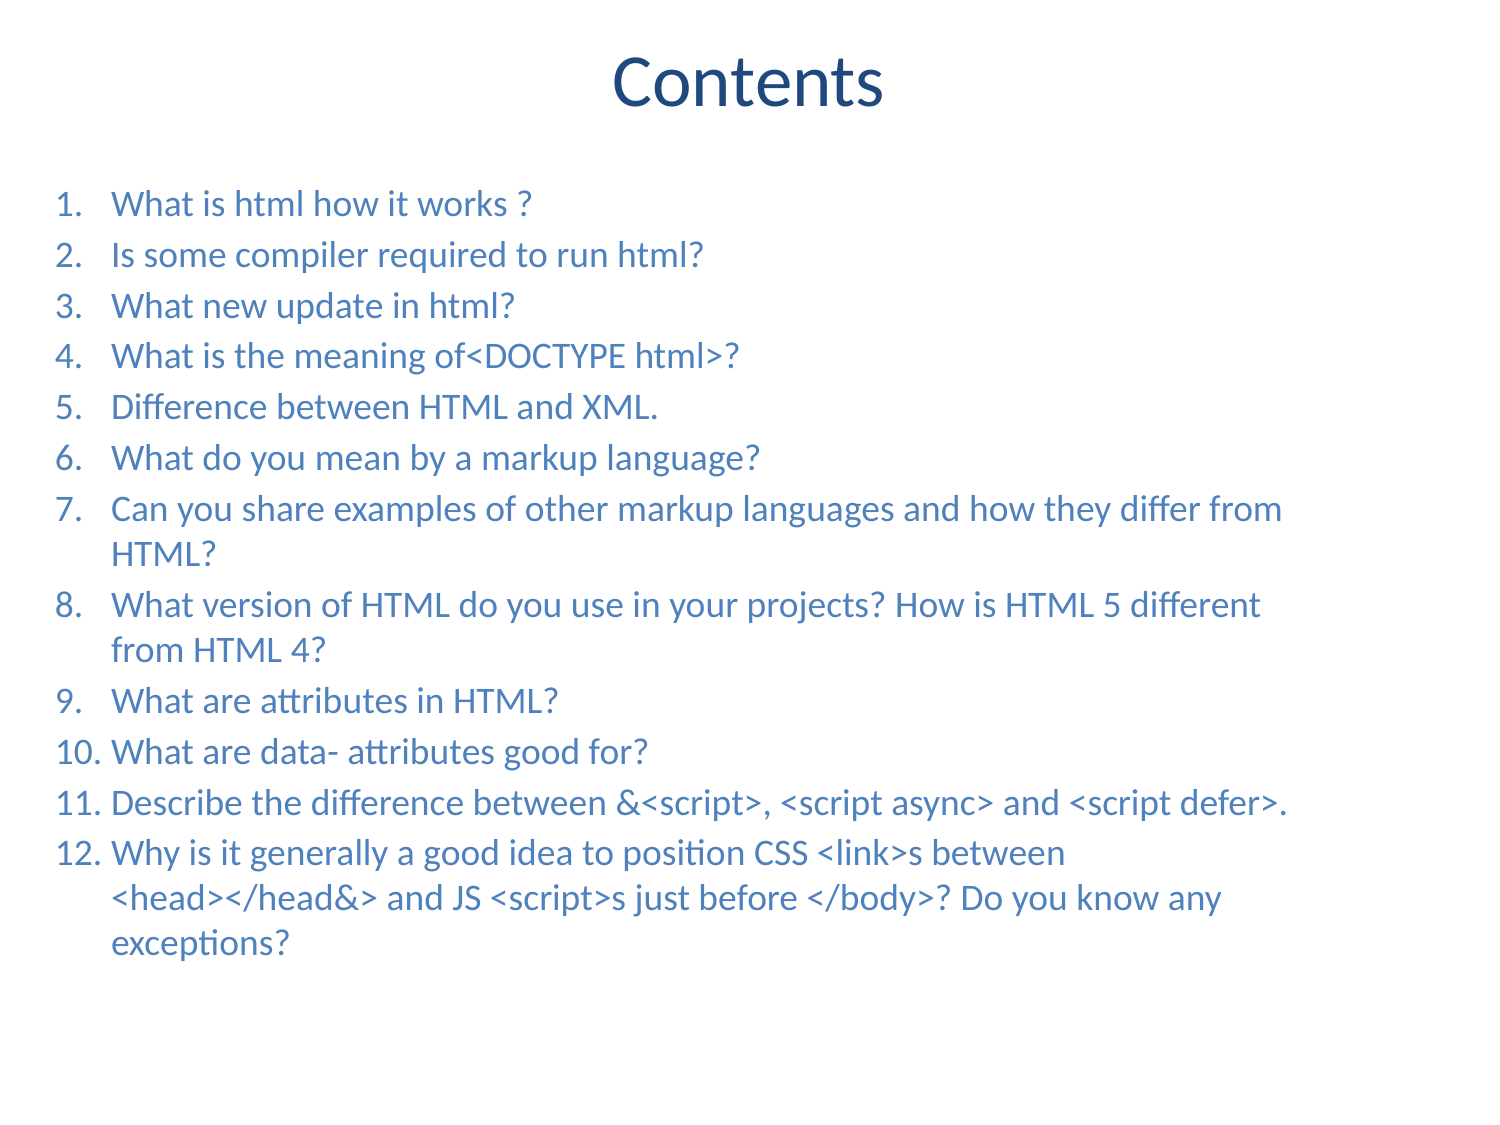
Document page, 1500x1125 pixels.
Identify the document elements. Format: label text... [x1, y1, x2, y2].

list What is html how it works ? Is some compiler required to run html? What new update in html? What is the meaning of<DOCTYPE html>? Difference between HTML and XML. What do you mean by a markup language? Can you share examples of other markup languages and how they differ from HTML? What version of HTML do you use in your projects? How is HTML 5 different from HTML 4? What are attributes in HTML? What are data- attributes good for? Describe the difference between &<script>, <script async> and <script defer>. Why is it generally a good idea to position CSS <link>s between <head></head&> and JS <script>s just before </body>? Do you know any exceptions? [39, 130, 1312, 1038]
title Contents [37, 24, 1461, 162]
